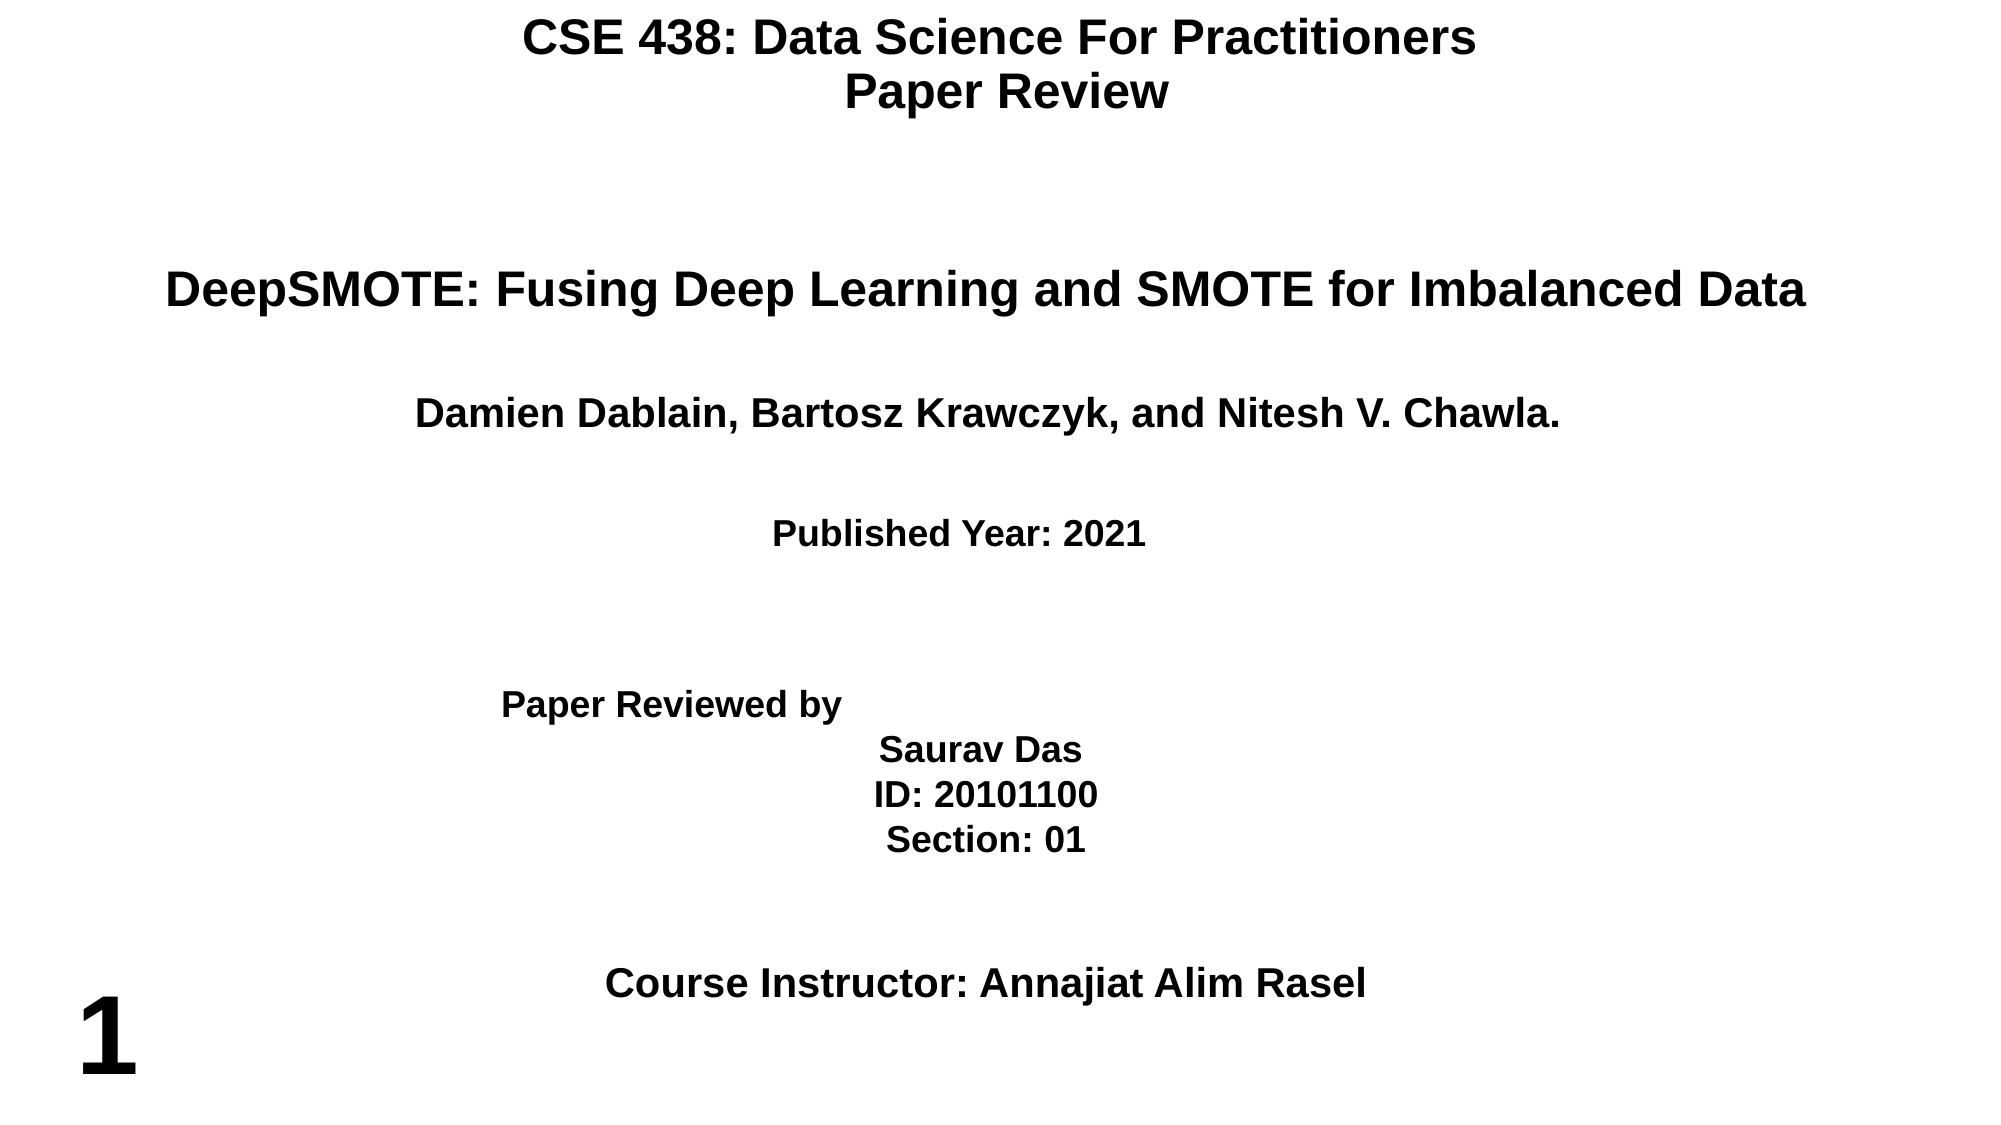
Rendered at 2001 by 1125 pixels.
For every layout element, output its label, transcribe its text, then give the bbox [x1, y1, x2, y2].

text_box Published Year: 2021 [757, 501, 1757, 562]
subtitle DeepSMOTE: Fusing Deep Learning and SMOTE for Imbalanced Data [71, 255, 1901, 355]
text_box Course Instructor: Annajiat Alim Rasel [486, 948, 1486, 1014]
text_box Paper Reviewed by Saurav Das ID: 20101100 Section: 01 [486, 672, 1486, 867]
title CSE 438: Data Science For Practitioners Paper Review [502, 0, 1497, 127]
text_box 1 [61, 955, 398, 1105]
text_box Damien Dablain, Bartosz Krawczyk, and Nitesh V. Chawla. [400, 377, 1600, 443]
